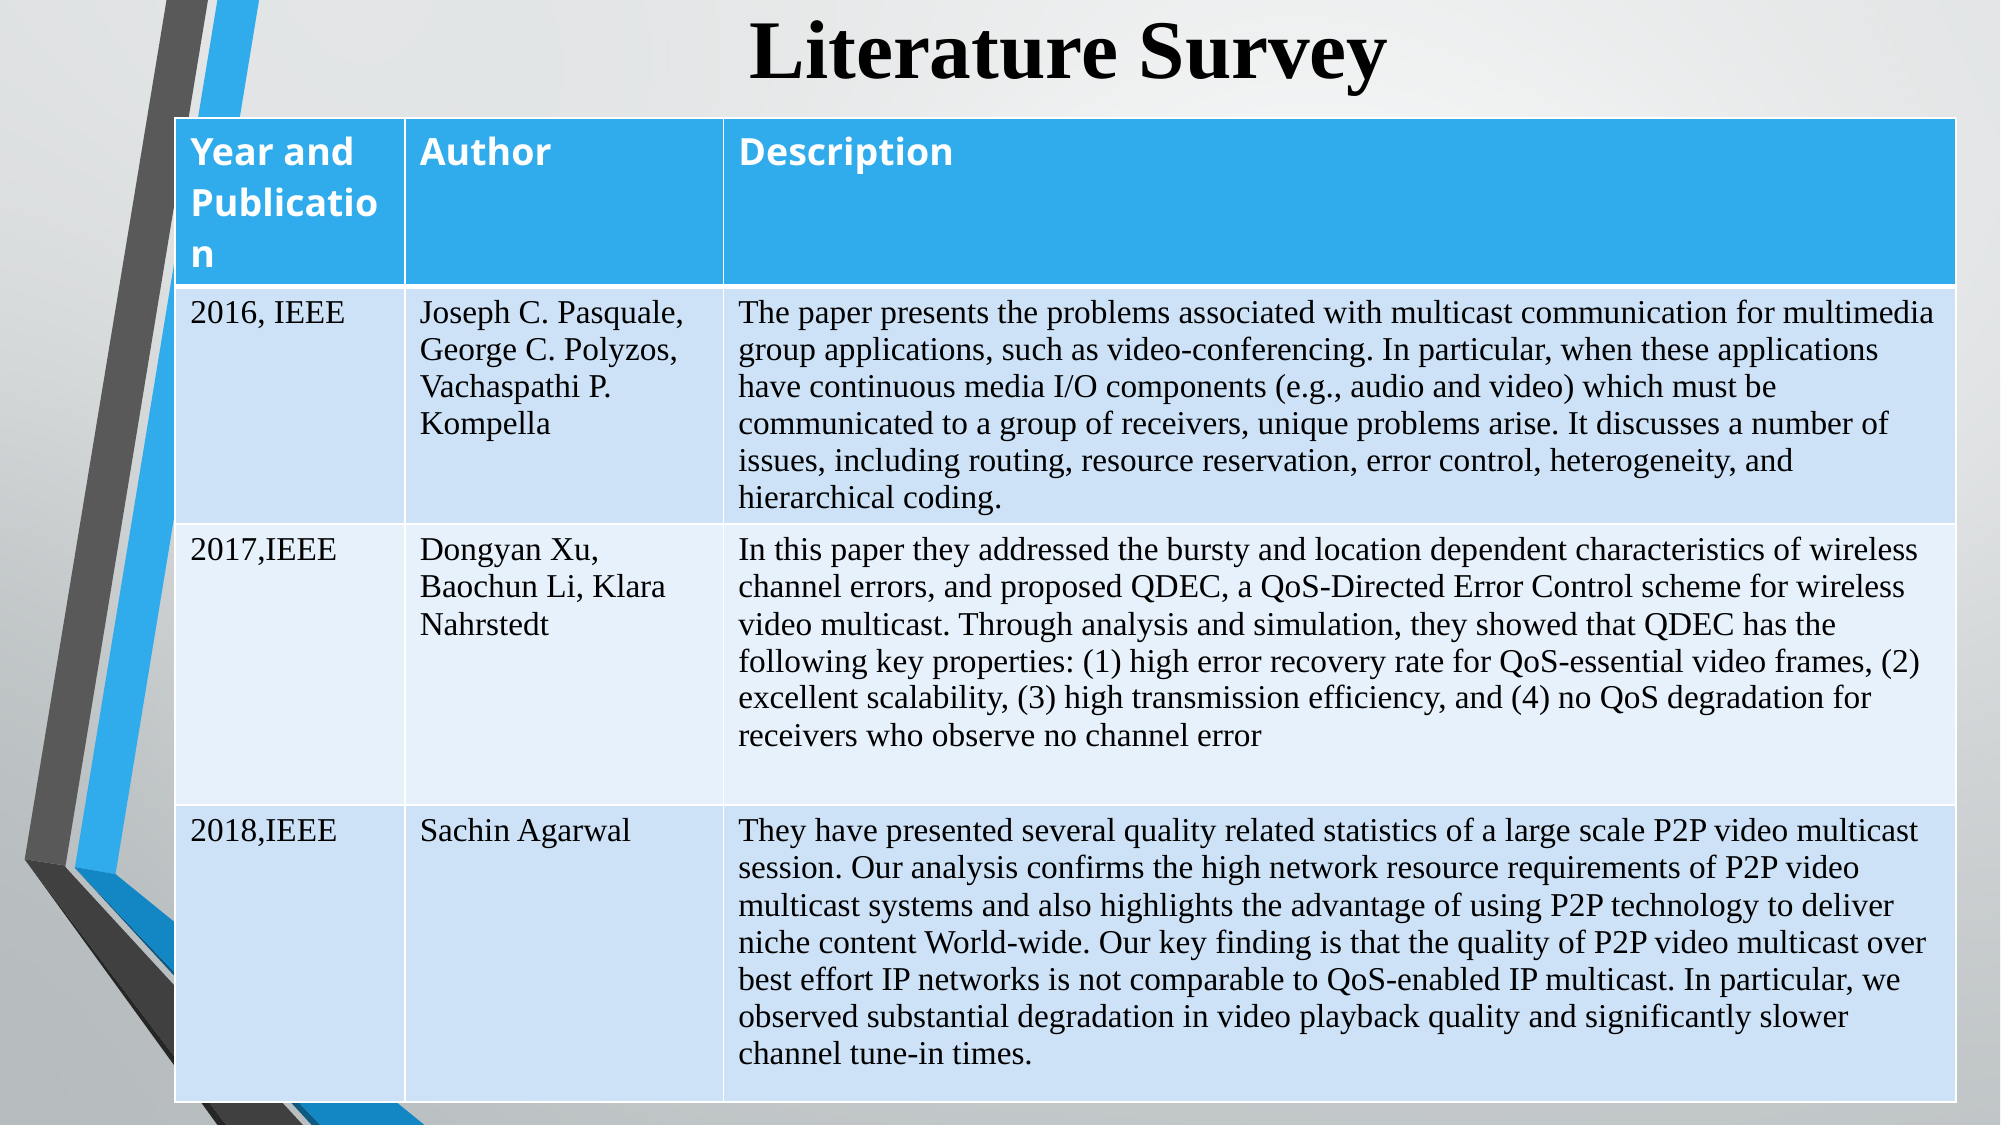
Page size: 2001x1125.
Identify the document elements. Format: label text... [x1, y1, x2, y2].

table_header Year and Publication [176, 119, 404, 284]
table_cell The paper presents the problems associated with multicast communication for multimedia group applications, such as video-conferencing. In particular, when these applications have continuous media I/O components (e.g., audio and video) which must be communicated to a group of receivers, unique problems arise. It discusses a number of issues, including routing, resource reservation, error control, heterogeneity, and hierarchical coding. [724, 289, 1955, 523]
table_cell 2016, IEEE [176, 289, 404, 523]
table_header Author [406, 119, 723, 284]
table_cell 2017,IEEE [176, 525, 404, 804]
table_cell They have presented several quality related statistics of a large scale P2P video multicast session. Our analysis confirms the high network resource requirements of P2P video multicast systems and also highlights the advantage of using P2P technology to deliver niche content World-wide. Our key finding is that the quality of P2P video multicast over best effort IP networks is not comparable to QoS-enabled IP multicast. In particular, we observed substantial degradation in video playback quality and significantly slower channel tune-in times. [724, 806, 1955, 1101]
table_cell Sachin Agarwal [406, 806, 723, 1101]
table_cell Dongyan Xu, Baochun Li, Klara Nahrstedt [406, 525, 723, 804]
table_cell In this paper they addressed the bursty and location dependent characteristics of wireless channel errors, and proposed QDEC, a QoS-Directed Error Control scheme for wireless video multicast. Through analysis and simulation, they showed that QDEC has the following key properties: (1) high error recovery rate for QoS-essential video frames, (2) excellent scalability, (3) high transmission efficiency, and (4) no QoS degradation for receivers who observe no channel error [724, 525, 1955, 804]
title Literature Survey [247, 0, 1892, 117]
table_cell 2018,IEEE [176, 806, 404, 1101]
table_header Description [724, 119, 1955, 284]
table_cell Joseph C. Pasquale, George C. Polyzos, Vachaspathi P. Kompella [406, 289, 723, 523]
